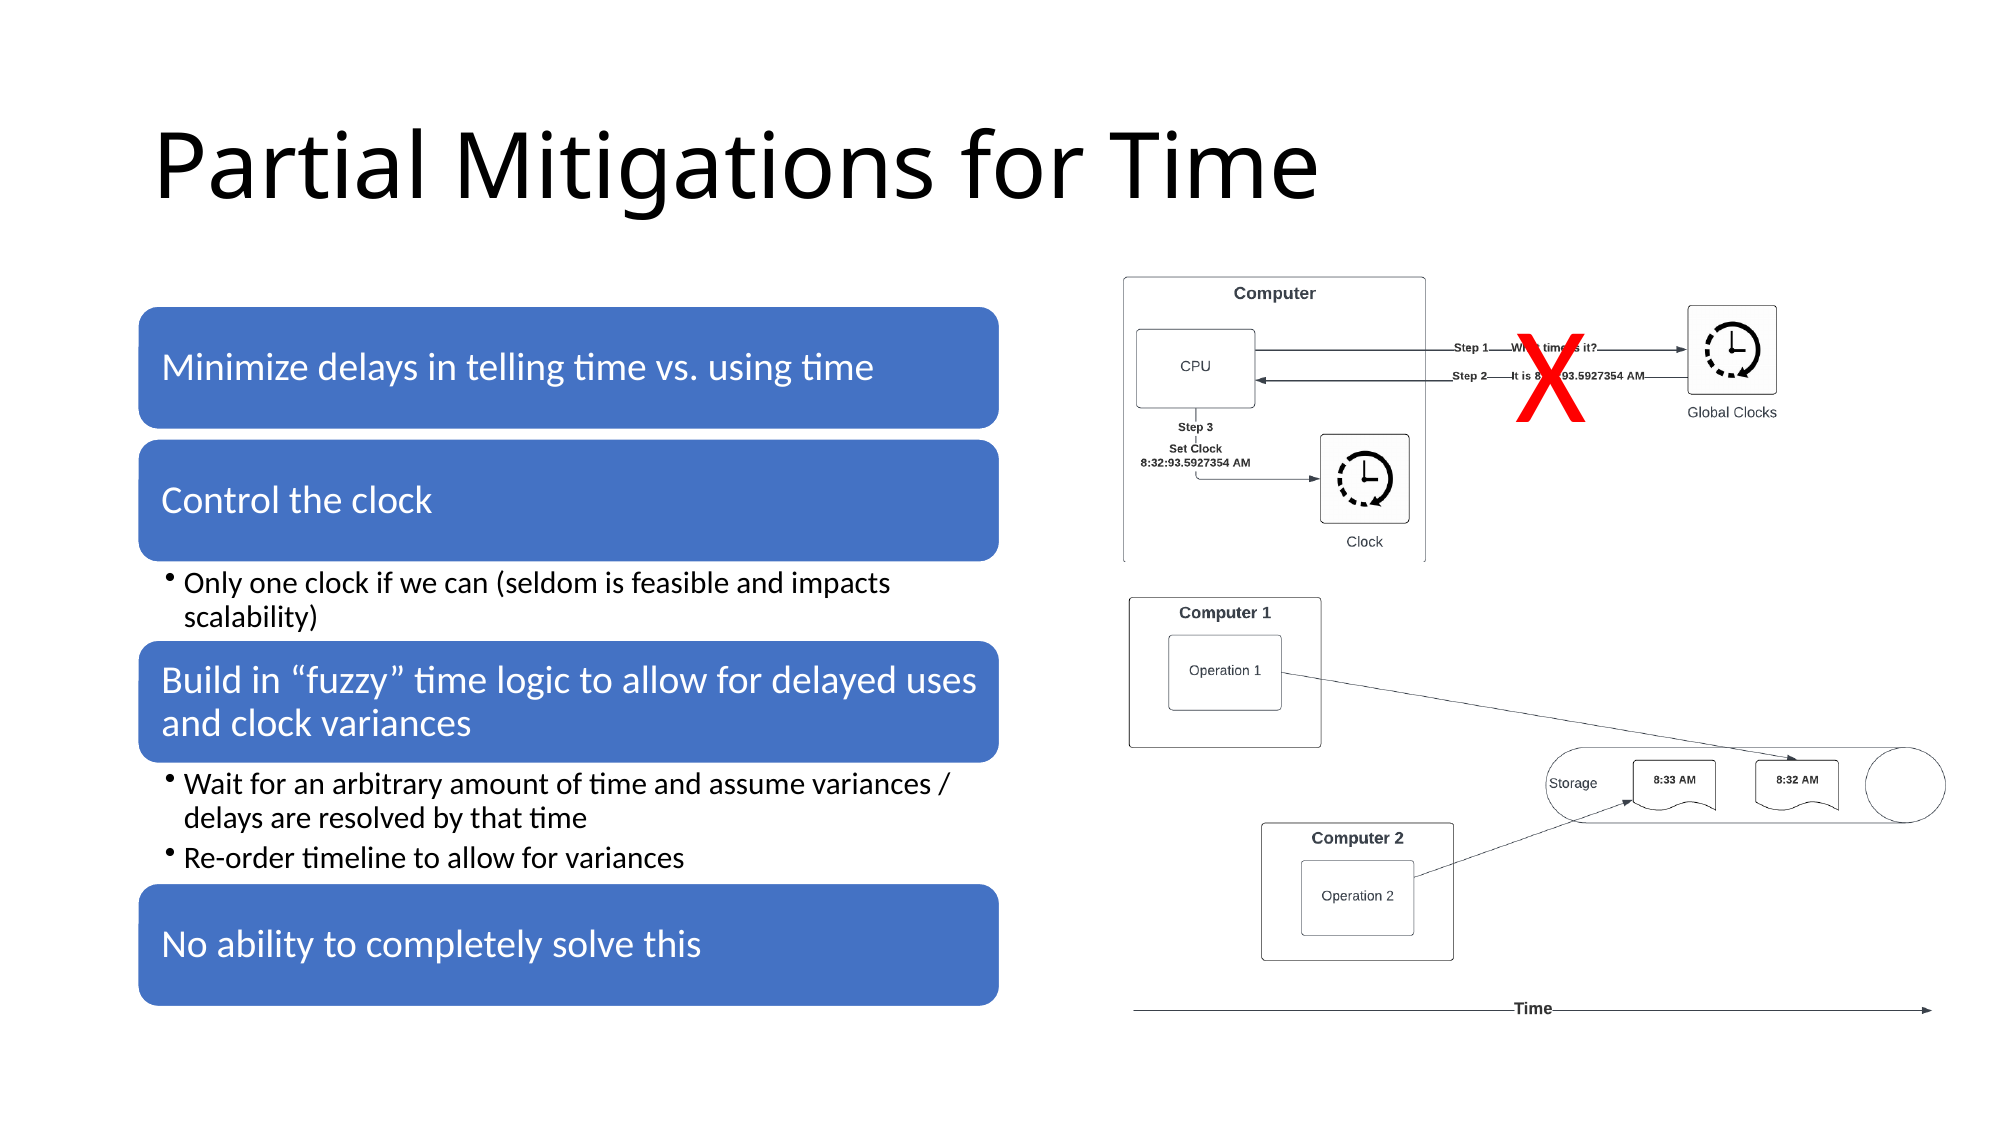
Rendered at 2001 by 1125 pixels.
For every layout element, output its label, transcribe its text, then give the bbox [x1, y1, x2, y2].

picture [1074, 248, 2000, 1046]
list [137, 299, 1000, 1014]
title Partial Mitigations for Time [137, 59, 1863, 278]
